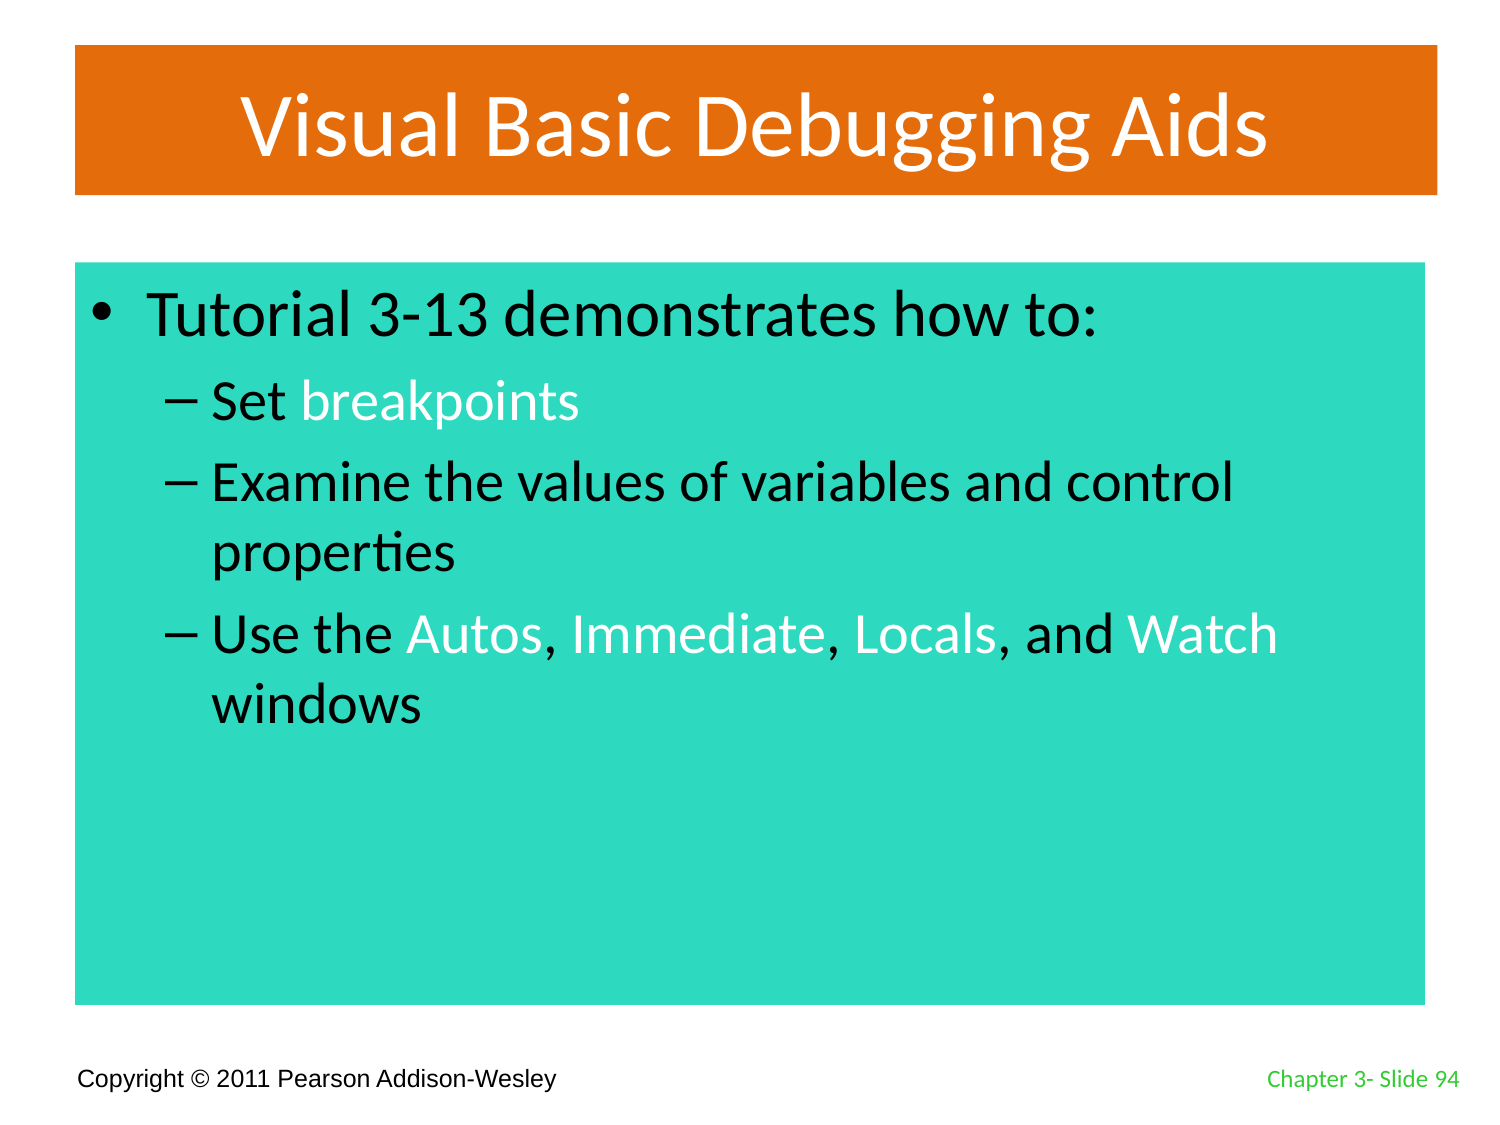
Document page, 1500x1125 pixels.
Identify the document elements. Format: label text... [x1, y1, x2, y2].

slide_number Chapter 3- Slide 94 [1162, 1024, 1476, 1101]
list Tutorial 3-13 demonstrates how to: Set breakpoints Examine the values of variables and control properties Use the Autos, Immediate, Locals, and Watch windows [75, 262, 1425, 1005]
title Visual Basic Debugging Aids [75, 45, 1438, 196]
